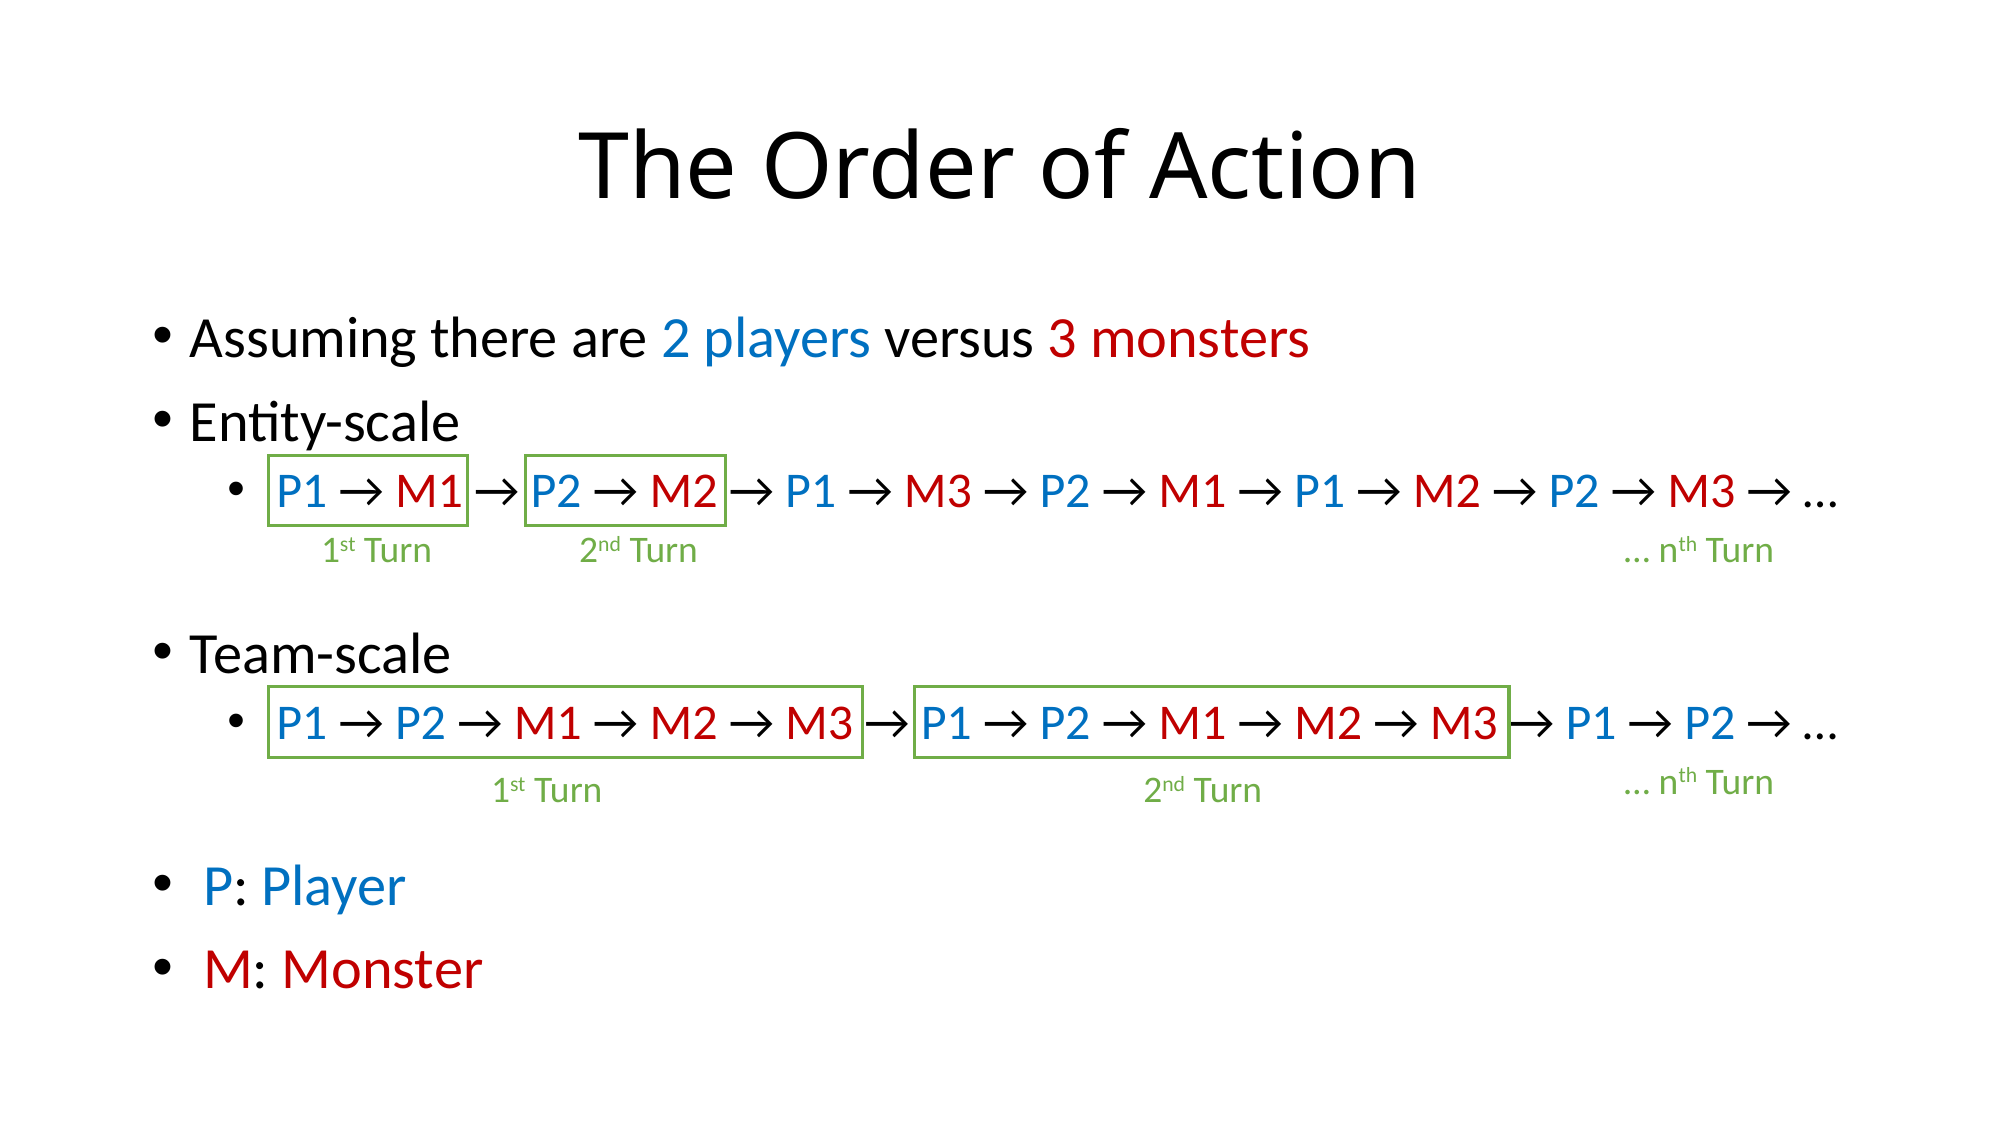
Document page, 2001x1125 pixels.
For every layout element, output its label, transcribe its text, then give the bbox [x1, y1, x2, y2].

text_box … nth Turn [1609, 749, 1790, 809]
text_box 2nd Turn [564, 517, 714, 578]
text_box 1st Turn [476, 757, 626, 818]
text_box [913, 686, 1510, 758]
text_box 1st Turn [306, 517, 448, 578]
text_box 2nd Turn [1128, 757, 1296, 818]
text_box [525, 454, 726, 527]
title The Order of Action [137, 59, 1863, 278]
text_box [267, 454, 469, 527]
list Assuming there are 2 players versus 3 monsters Entity-scale P1 → M1 → P2 → M2 → P1 → M3 → P2 → M1 → P1 → M2 → P2 → M3 → … Team-scale P1 → P2 → M1 → M2 → M3 → P1 → P2 → M1 → M2 → M3 → P1 → P2 → … P: Player M: Monster [137, 299, 1863, 1014]
text_box [267, 686, 864, 758]
text_box … nth Turn [1609, 517, 1790, 578]
